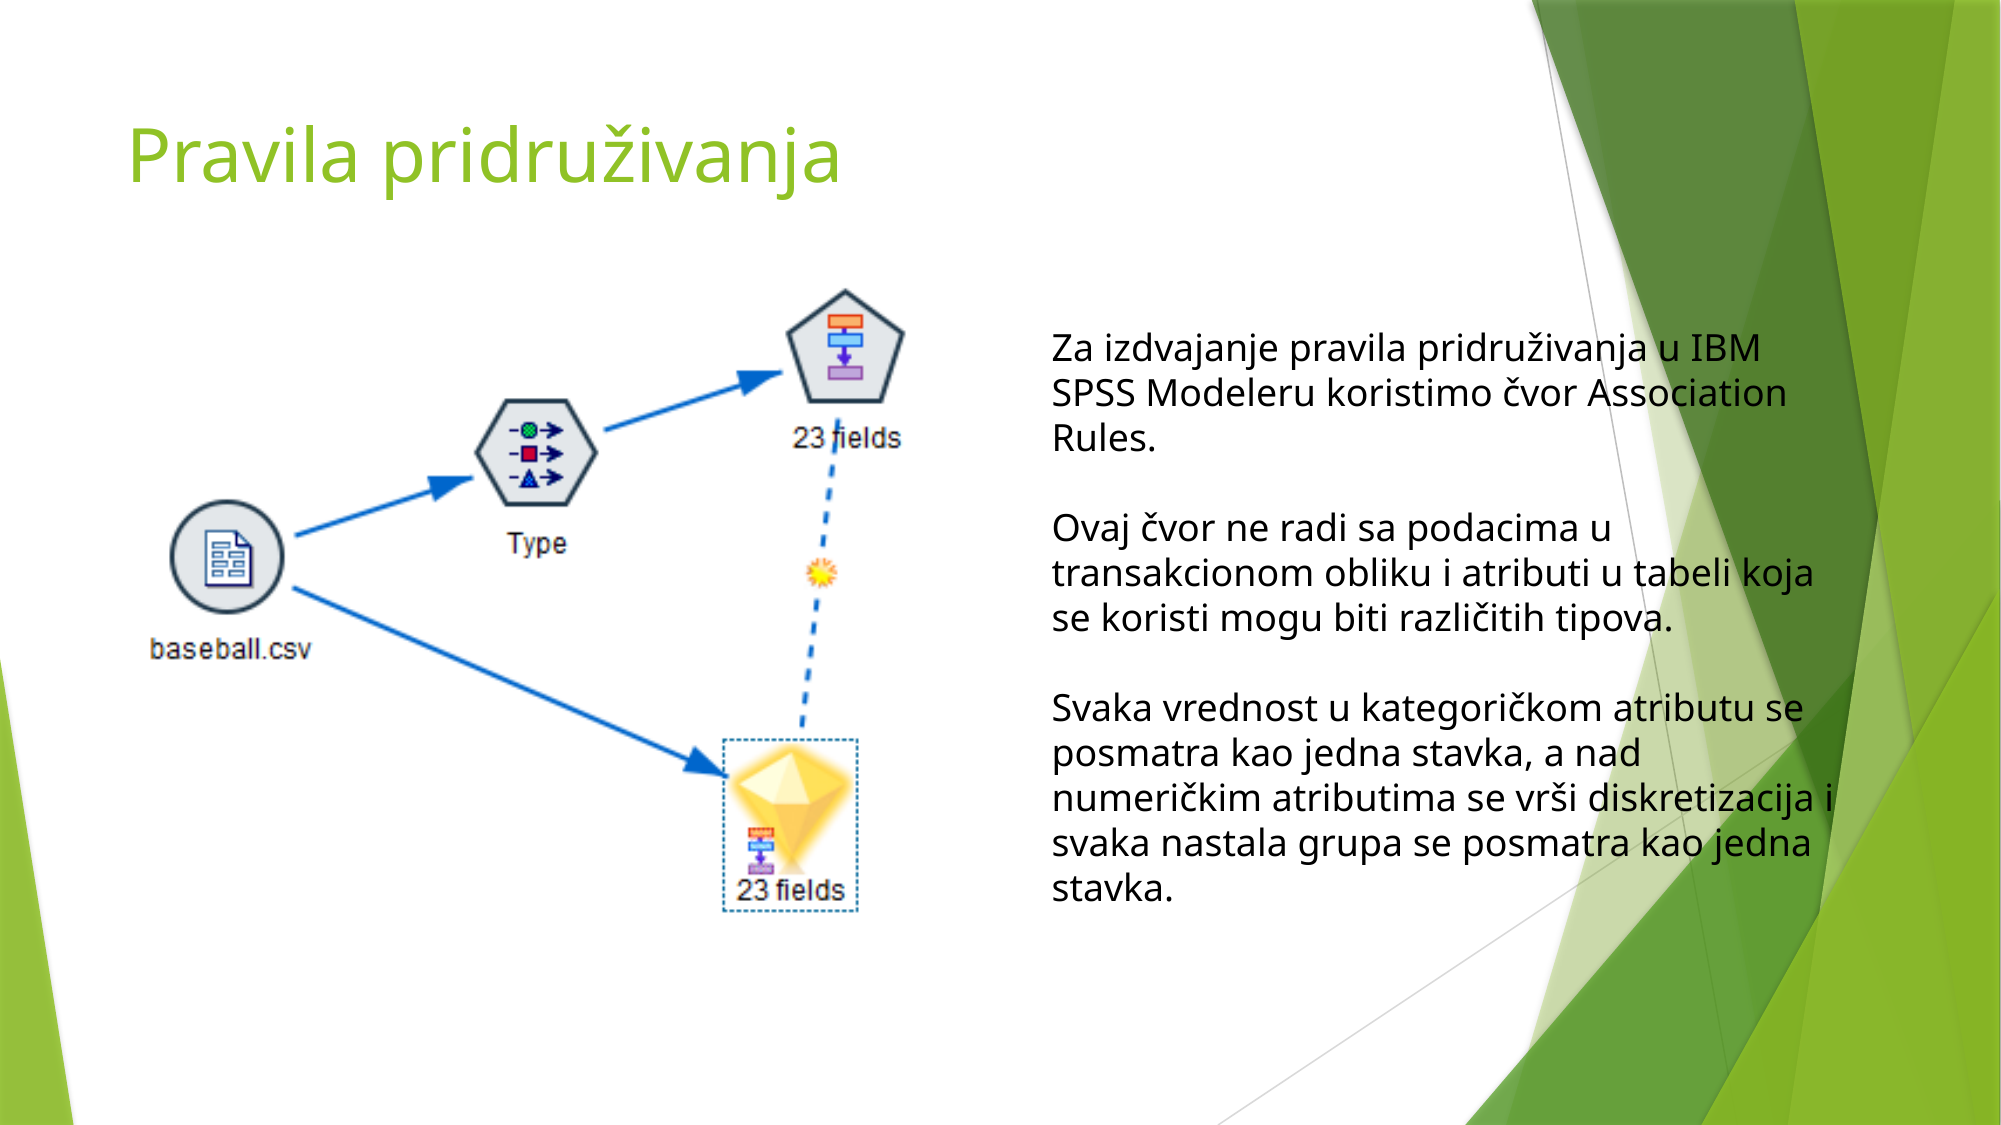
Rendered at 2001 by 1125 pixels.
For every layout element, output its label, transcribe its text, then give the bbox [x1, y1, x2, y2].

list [64, 239, 1038, 976]
text_box Za izdvajanje pravila pridruživanja u IBM SPSS Modeleru koristimo čvor Association Rules. Ovaj čvor ne radi sa podacima u transakcionom obliku i atributi u tabeli koja se koristi mogu biti različitih tipova. Svaka vrednost u kategoričkom atributu se posmatra kao jedna stavka, a nad numeričkim atributima se vrši diskretizacija i svaka nastala grupa se posmatra kao jedna stavka. [1043, 316, 1853, 917]
title Pravila pridruživanja [111, 99, 1522, 316]
